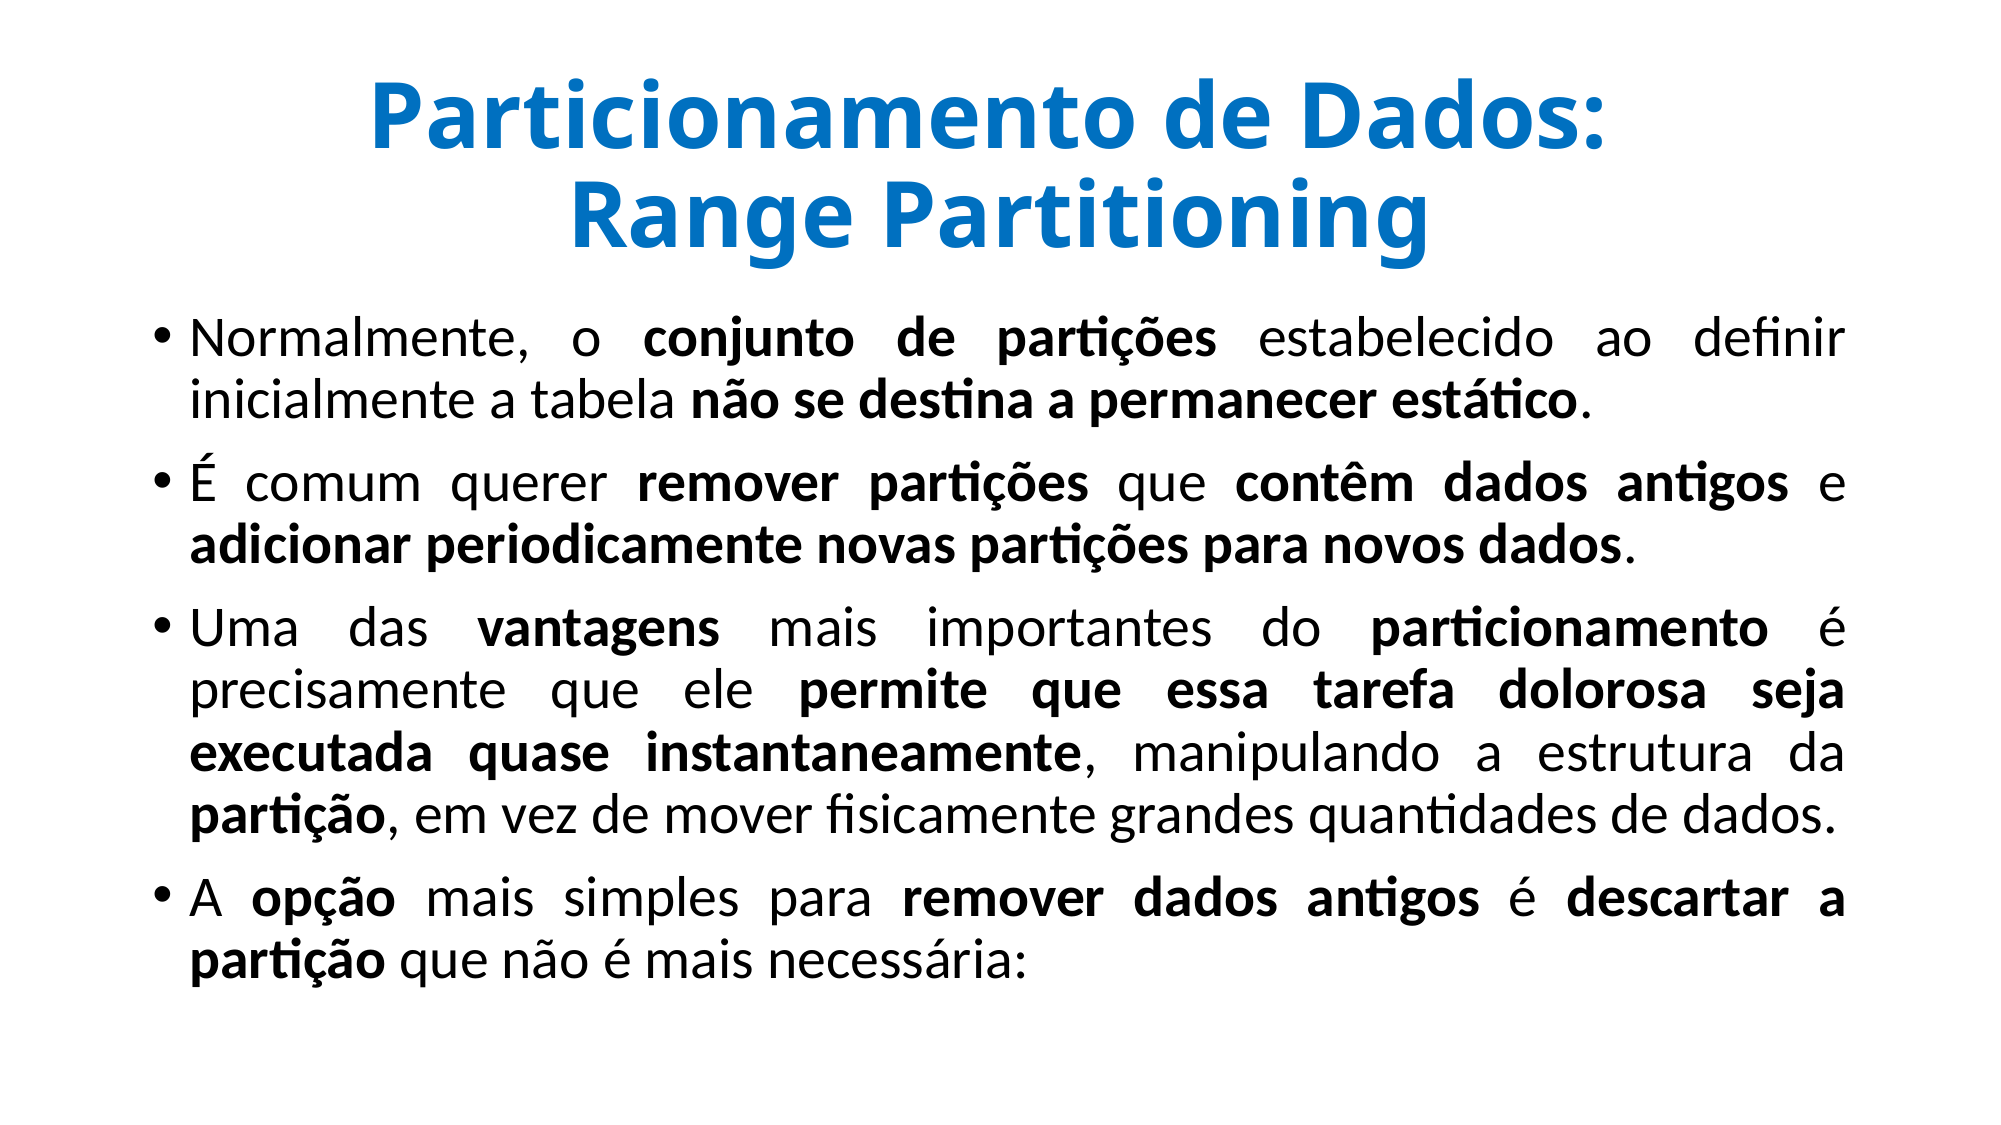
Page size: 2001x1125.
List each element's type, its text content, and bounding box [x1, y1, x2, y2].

title Particionamento de Dados: Range Partitioning [137, 59, 1863, 278]
list Normalmente, o conjunto de partições estabelecido ao definir inicialmente a tabela não se destina a permanecer estático. É comum querer remover partições que contêm dados antigos e adicionar periodicamente novas partições para novos dados. Uma das vantagens mais importantes do particionamento é precisamente que ele permite que essa tarefa dolorosa seja executada quase instantaneamente, manipulando a estrutura da partição, em vez de mover fisicamente grandes quantidades de dados. A opção mais simples para remover dados antigos é descartar a partição que não é mais necessária: [137, 299, 1863, 1014]
